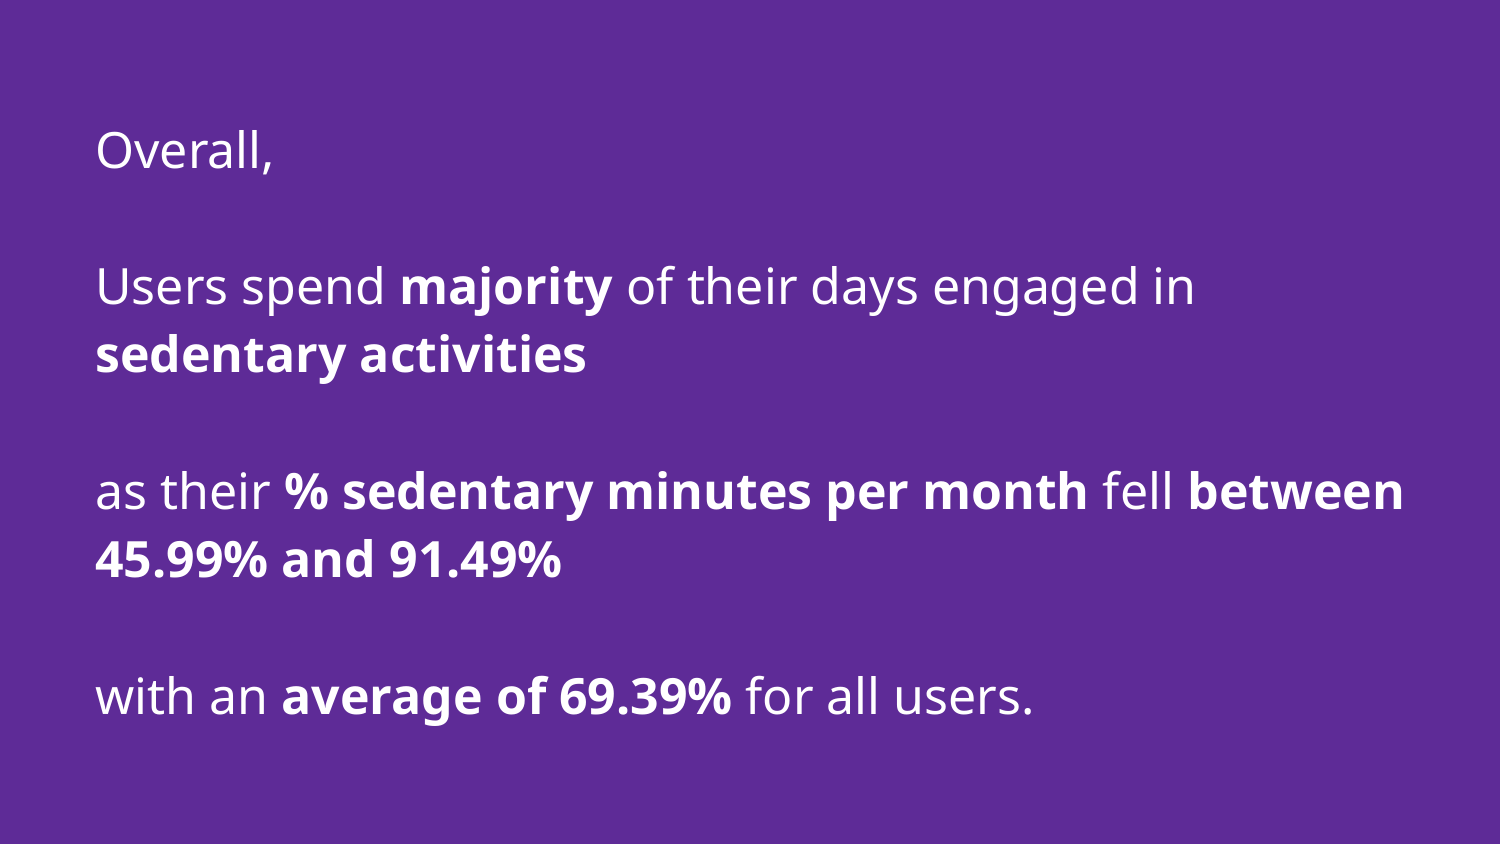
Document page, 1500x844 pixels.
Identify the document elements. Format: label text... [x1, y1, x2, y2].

title Overall, Users spend majority of their days engaged in sedentary activities as their % sedentary minutes per month fell between 45.99% and 91.49% with an average of 69.39% for all users. [80, 86, 1461, 758]
